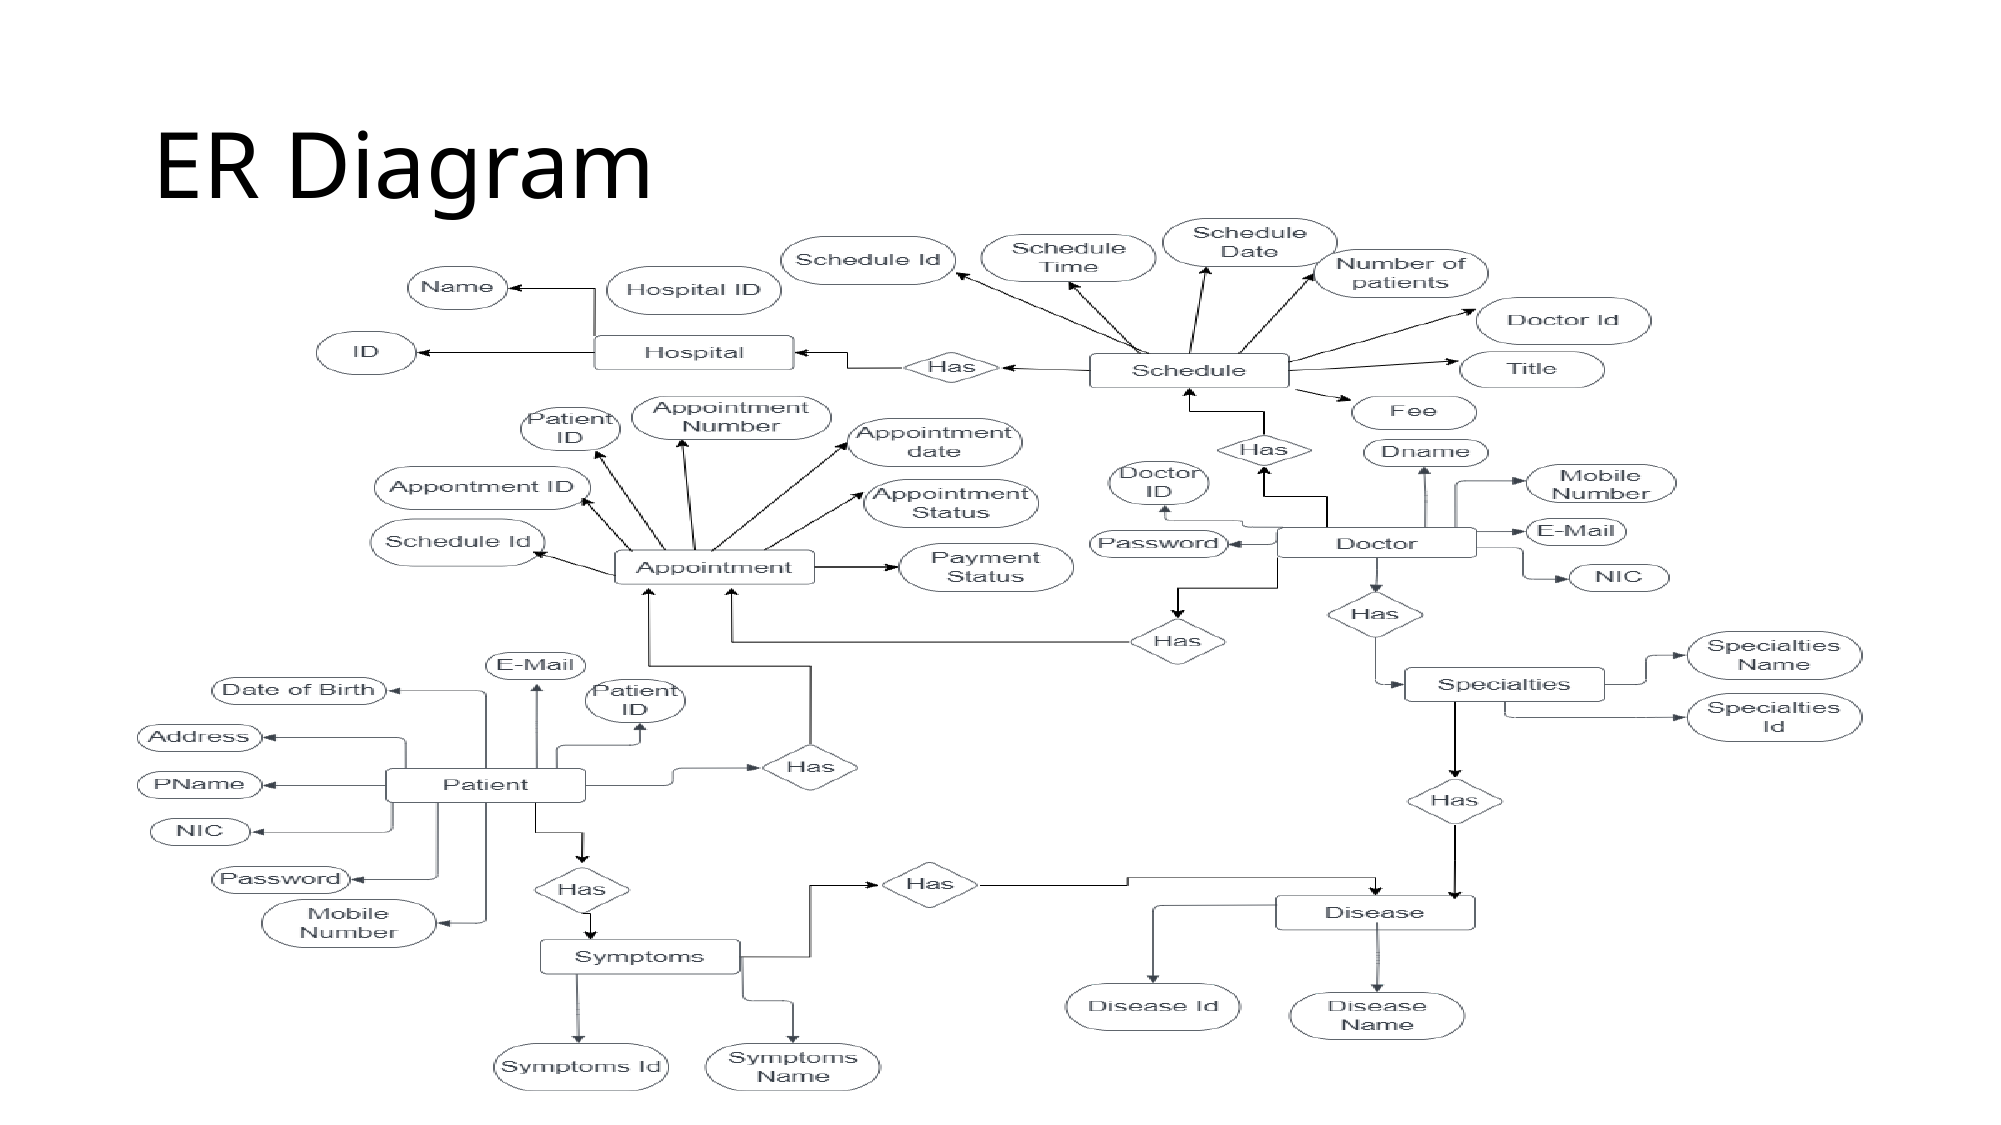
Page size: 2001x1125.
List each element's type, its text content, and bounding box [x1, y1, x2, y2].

title ER Diagram [137, 59, 1863, 218]
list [137, 218, 1863, 1091]
